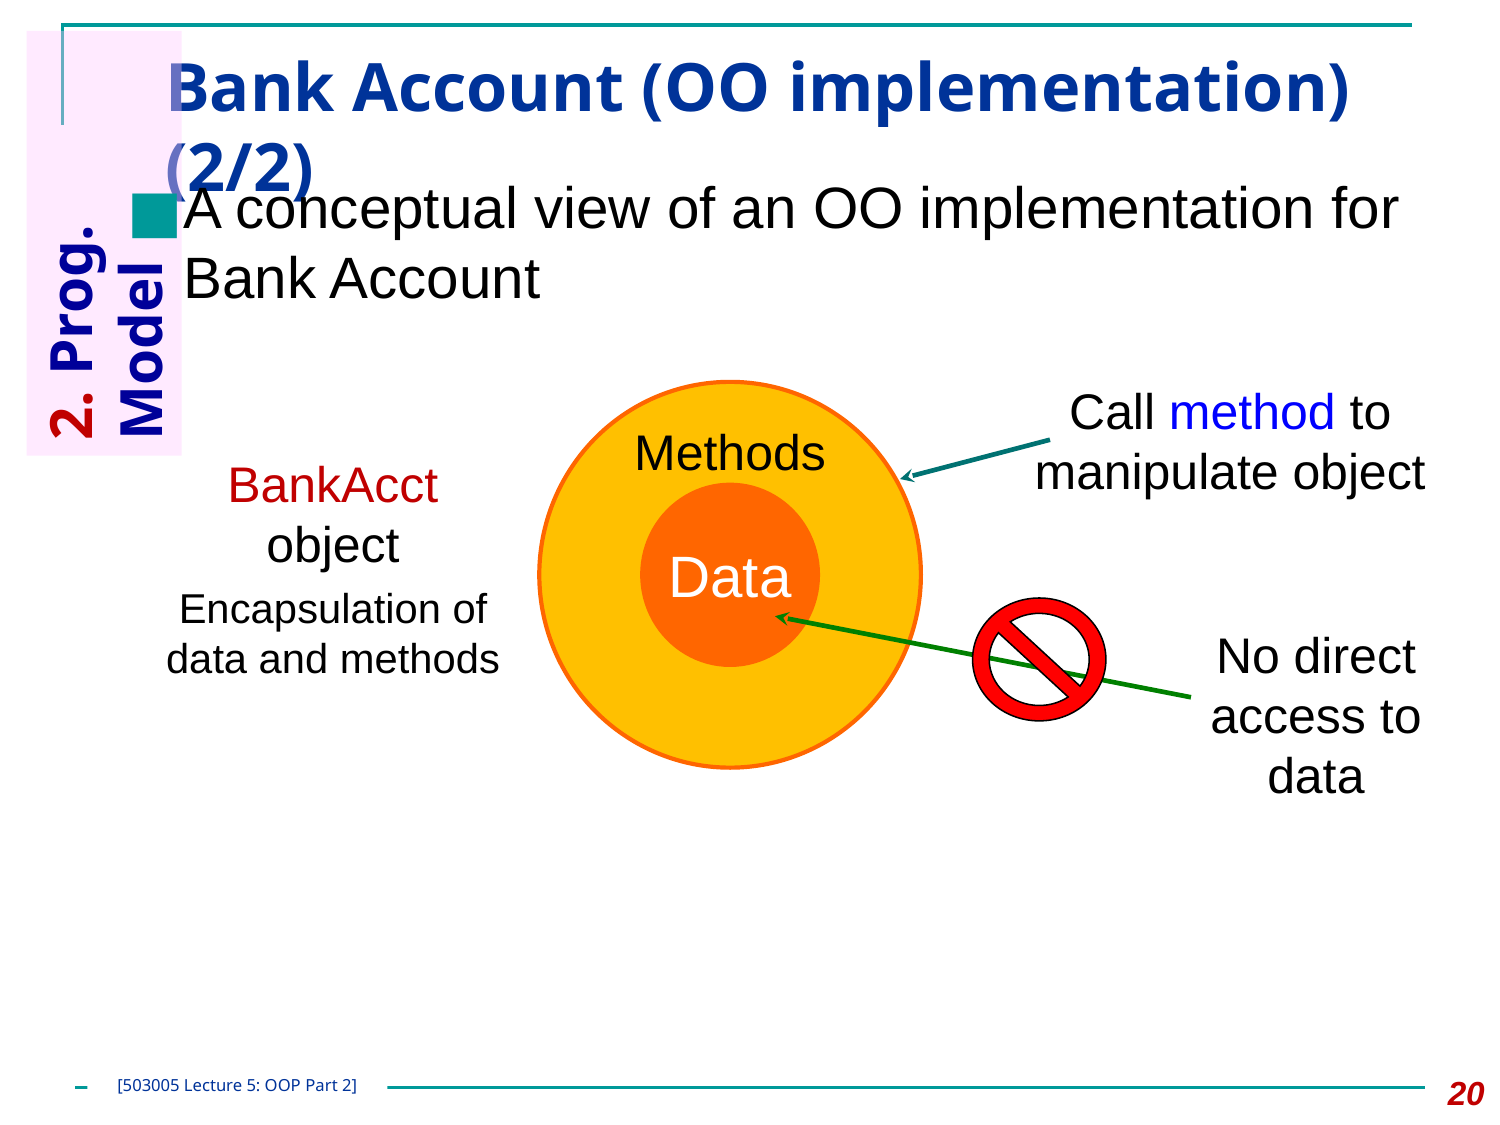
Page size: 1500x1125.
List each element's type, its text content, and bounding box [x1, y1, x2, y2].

text_box [503005 Lecture 5: OOP Part 2] [87, 1074, 388, 1100]
list A conceptual view of an OO implementation for Bank Account [112, 162, 1425, 324]
slide_number ‹#› [1400, 1065, 1500, 1125]
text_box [126, 445, 540, 692]
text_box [539, 381, 922, 768]
text_box 2. Prog. Model [26, 30, 182, 456]
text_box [899, 371, 1445, 509]
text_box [774, 597, 1442, 814]
title Bank Account (OO implementation) (2/2) [182, 37, 1463, 167]
